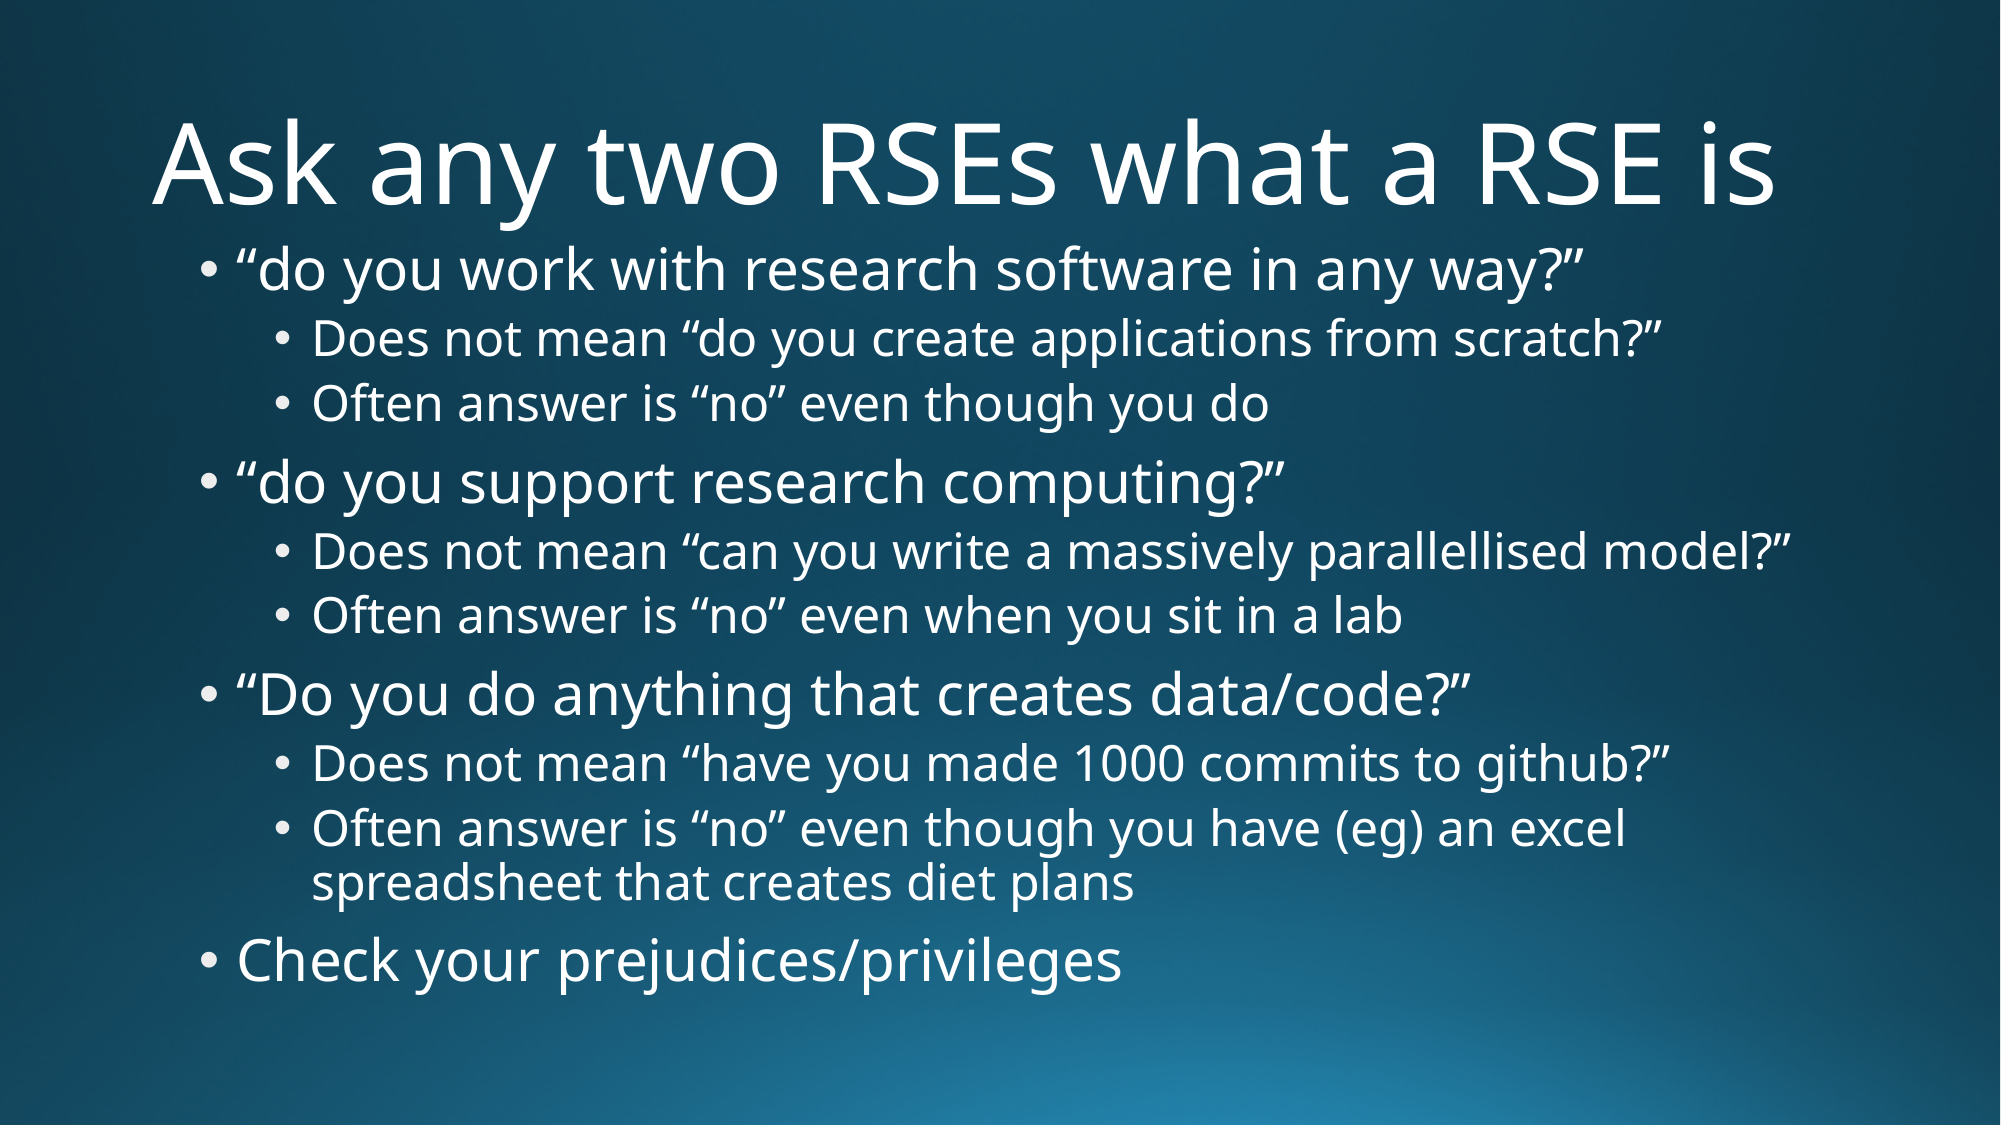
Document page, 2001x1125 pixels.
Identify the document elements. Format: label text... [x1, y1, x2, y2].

list “do you work with research software in any way?” Does not mean “do you create applications from scratch?” Often answer is “no” even though you do “do you support research computing?” Does not mean “can you write a massively parallellised model?” Often answer is “no” even when you sit in a lab “Do you do anything that creates data/code?” Does not mean “have you made 1000 commits to github?” Often answer is “no” even though you have (eg) an excel spreadsheet that creates diet plans Check your prejudices/privileges [183, 232, 1863, 1014]
title Ask any two RSEs what a RSE is [137, 59, 1863, 278]
picture [0, 0, 2001, 1125]
